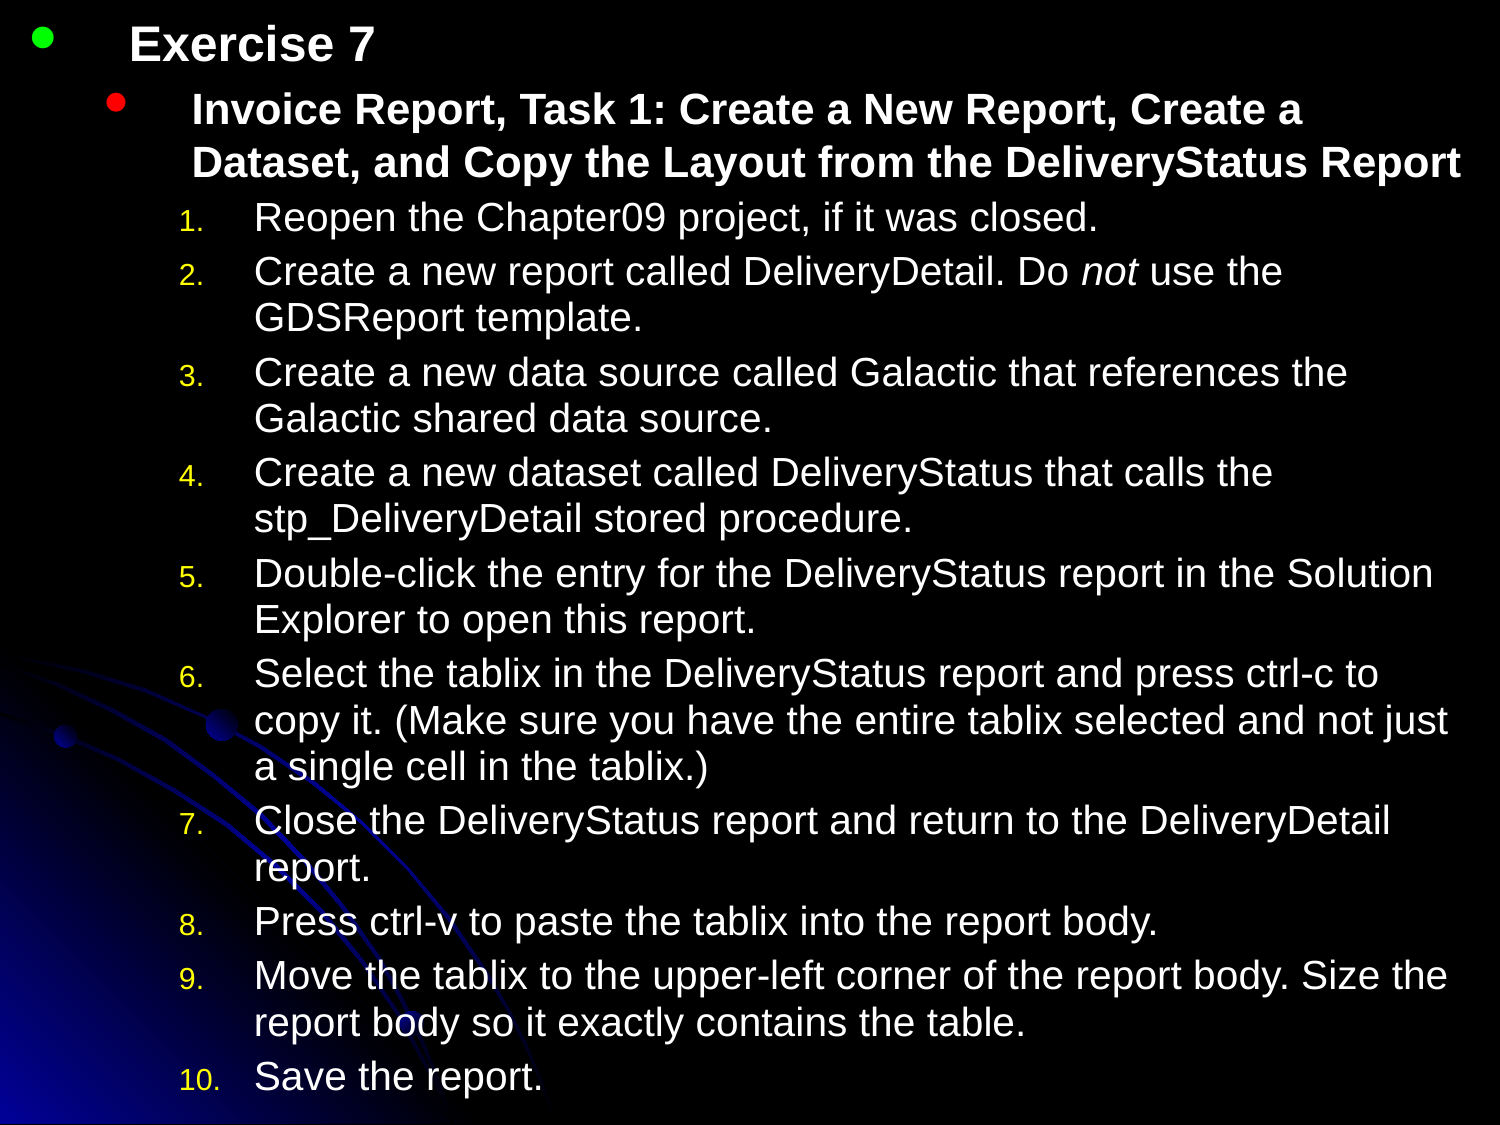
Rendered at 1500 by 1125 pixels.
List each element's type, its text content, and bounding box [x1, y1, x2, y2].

list Exercise 7 Invoice Report, Task 1: Create a New Report, Create a Dataset, and Copy the Layout from the DeliveryStatus Report Reopen the Chapter09 project, if it was closed. Create a new report called DeliveryDetail. Do not use the GDSReport template. Create a new data source called Galactic that references the Galactic shared data source. Create a new dataset called DeliveryStatus that calls the stp_DeliveryDetail stored procedure. Double-click the entry for the DeliveryStatus report in the Solution Explorer to open this report. Select the tablix in the DeliveryStatus report and press ctrl-c to copy it. (Make sure you have the entire tablix selected and not just a single cell in the tablix.) Close the DeliveryStatus report and return to the DeliveryDetail report. Press ctrl-v to paste the tablix into the report body. Move the tablix to the upper-left corner of the report body. Size the report body so it exactly contains the table. Save the report. [13, 12, 1490, 1125]
